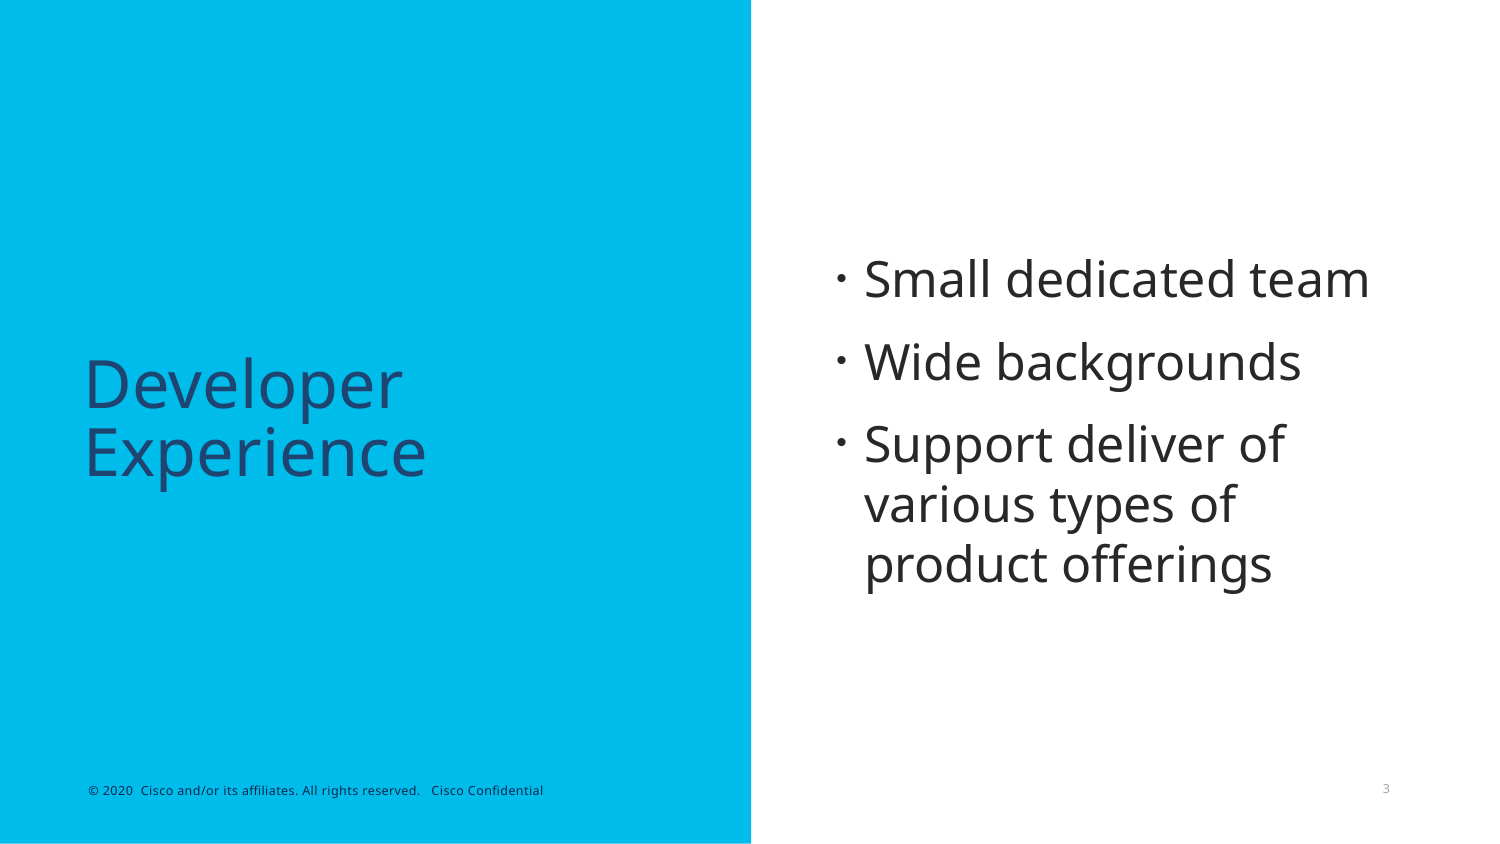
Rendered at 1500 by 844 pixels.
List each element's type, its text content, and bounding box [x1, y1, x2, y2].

title Developer Experience [68, 271, 709, 572]
list Small dedicated team Wide backgrounds Support deliver of various types of product offerings [836, 87, 1419, 754]
